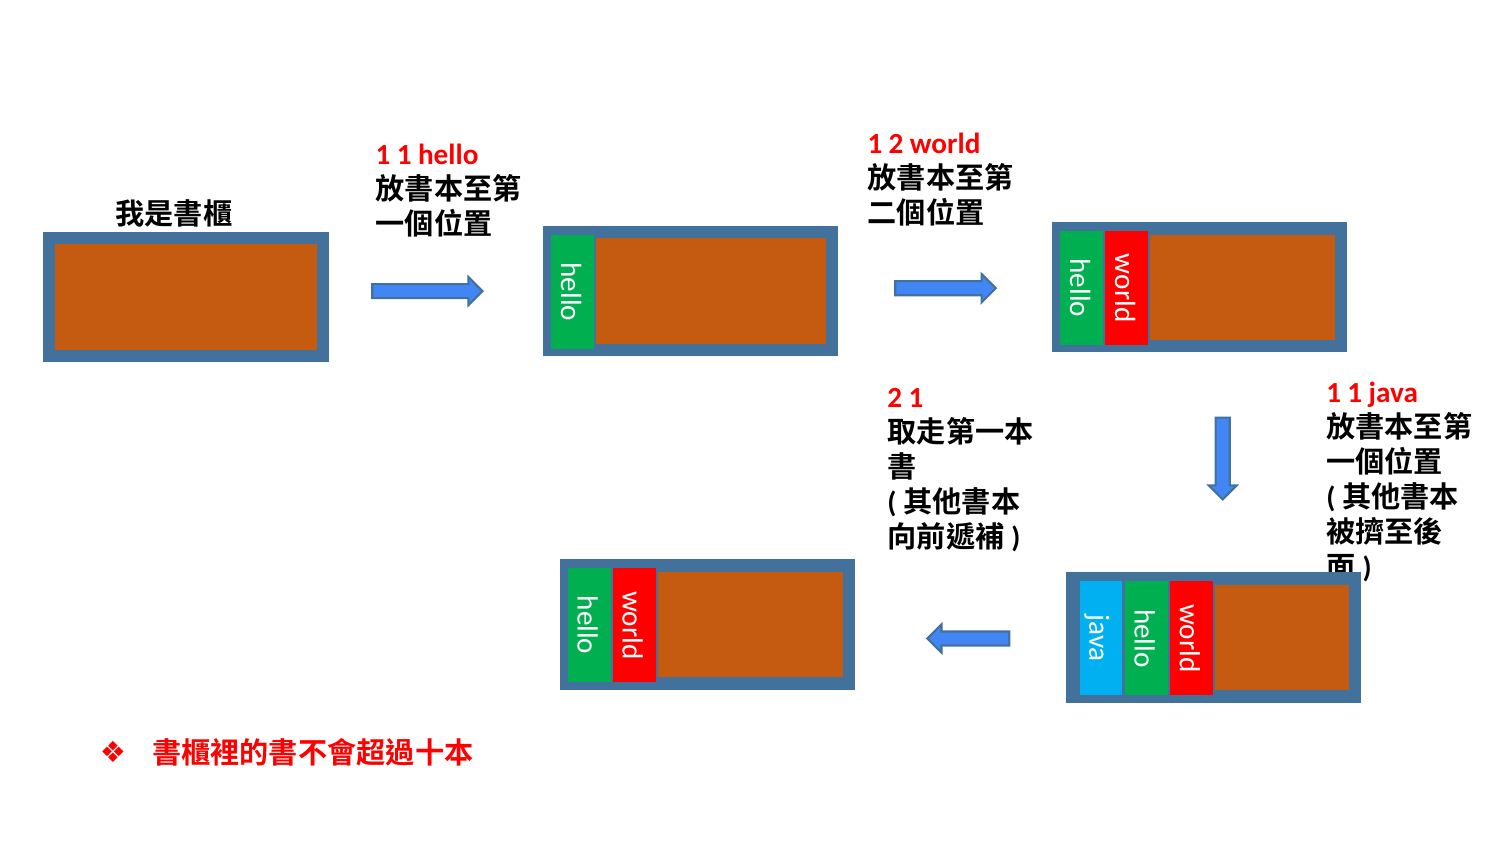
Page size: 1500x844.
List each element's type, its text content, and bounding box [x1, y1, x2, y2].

text_box 1 2 world 放書本至第二個位置 [856, 118, 1025, 235]
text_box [1058, 228, 1342, 347]
text_box 1 1 java 放書本至第一個位置 (其他書本被擠至後面) [1315, 367, 1484, 589]
text_box [895, 274, 996, 303]
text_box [566, 565, 850, 684]
text_box 我是書櫃 [104, 189, 287, 236]
text_box [48, 237, 324, 356]
text_box [372, 277, 483, 306]
text_box 1 1 hello 放書本至第一個位置 [364, 129, 534, 246]
text_box 書櫃裡的書不會超過十本 [62, 719, 572, 785]
text_box [927, 624, 1010, 653]
text_box [1208, 417, 1237, 500]
text_box 2 1 取走第一本書 (其他書本向前遞補) [876, 372, 1045, 559]
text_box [1072, 578, 1356, 697]
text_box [549, 231, 833, 351]
